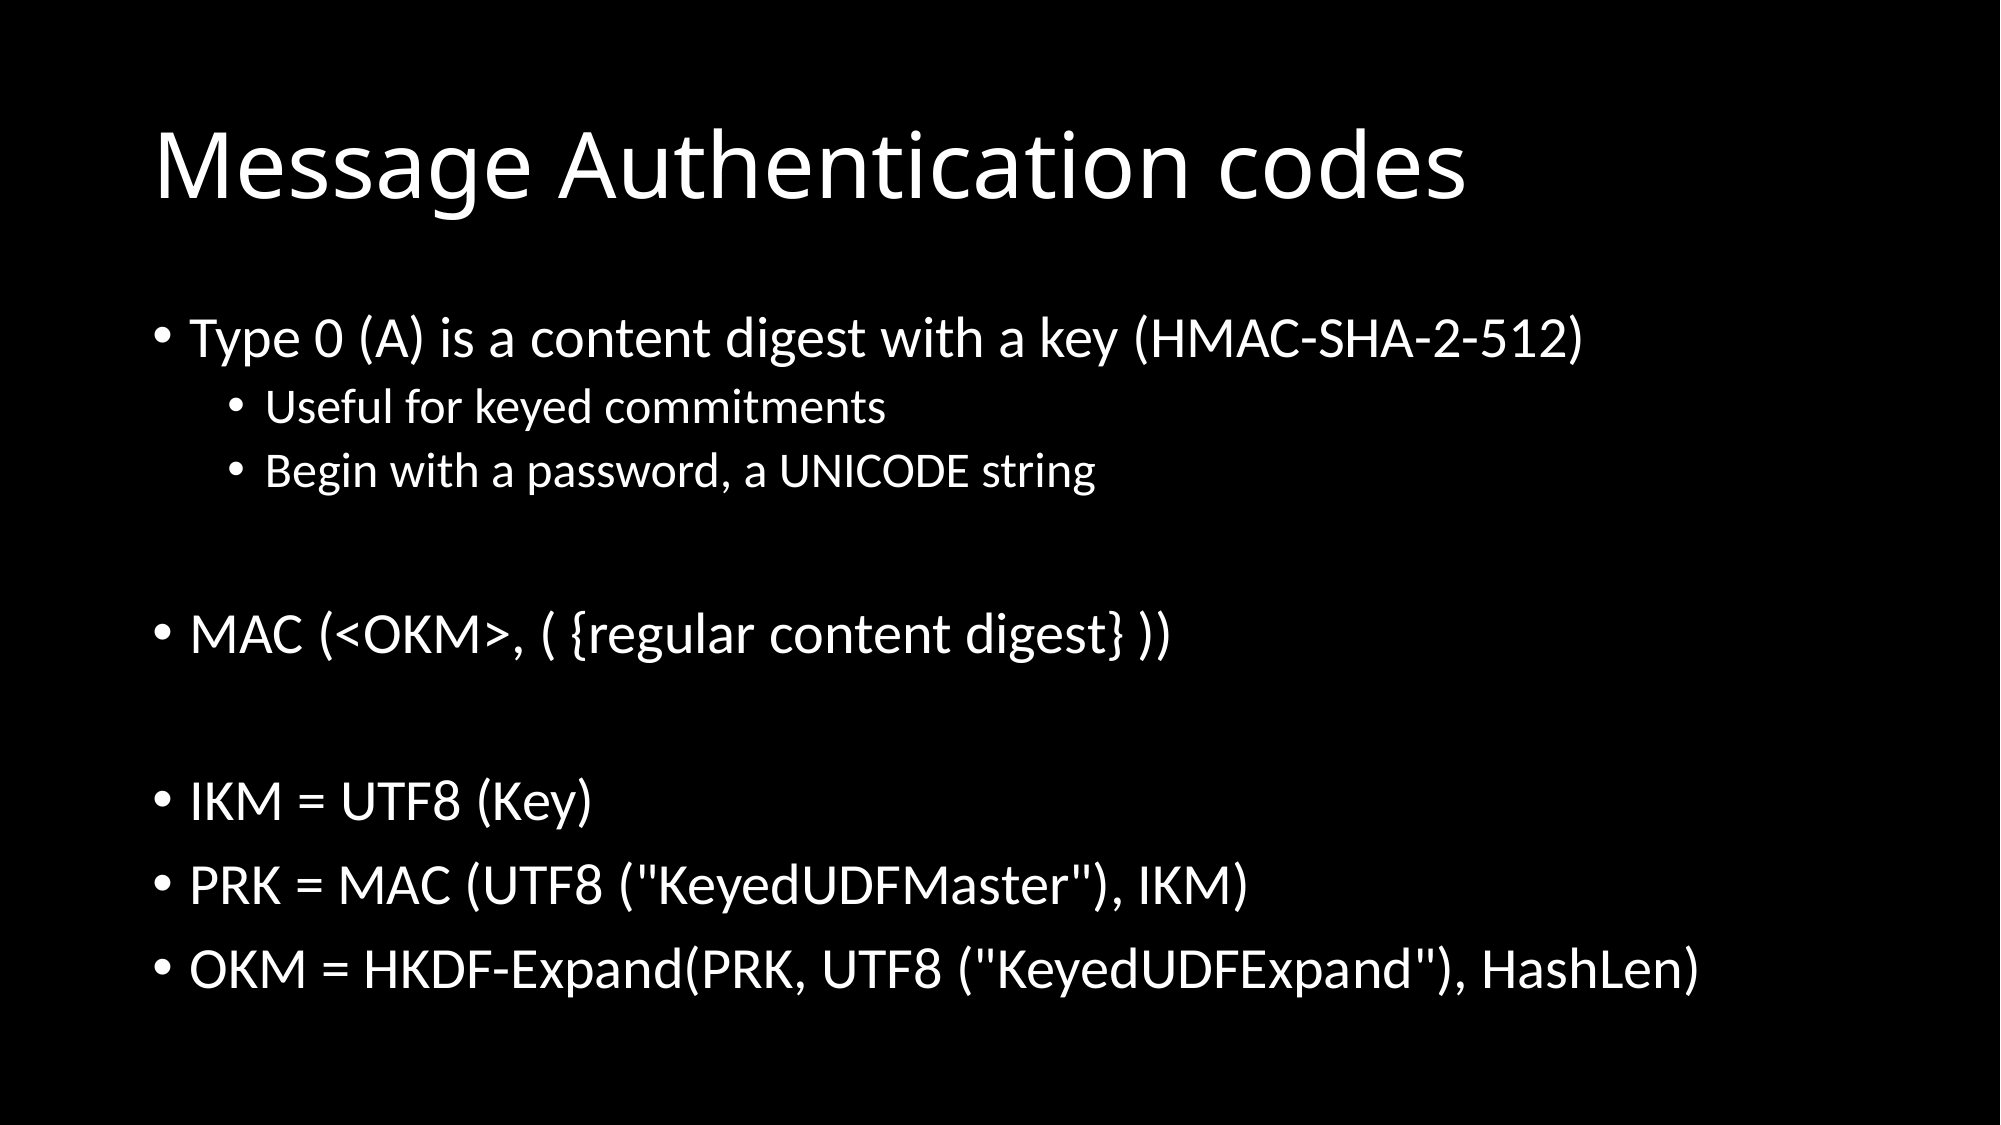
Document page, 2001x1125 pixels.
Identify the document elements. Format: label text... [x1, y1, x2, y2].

title Message Authentication codes [137, 59, 1863, 278]
list Type 0 (A) is a content digest with a key (HMAC-SHA-2-512) Useful for keyed commitments Begin with a password, a UNICODE string MAC (<OKM>, ( {regular content digest} )) IKM = UTF8 (Key) PRK = MAC (UTF8 ("KeyedUDFMaster"), IKM) OKM = HKDF-Expand(PRK, UTF8 ("KeyedUDFExpand"), HashLen) [137, 299, 1863, 1014]
